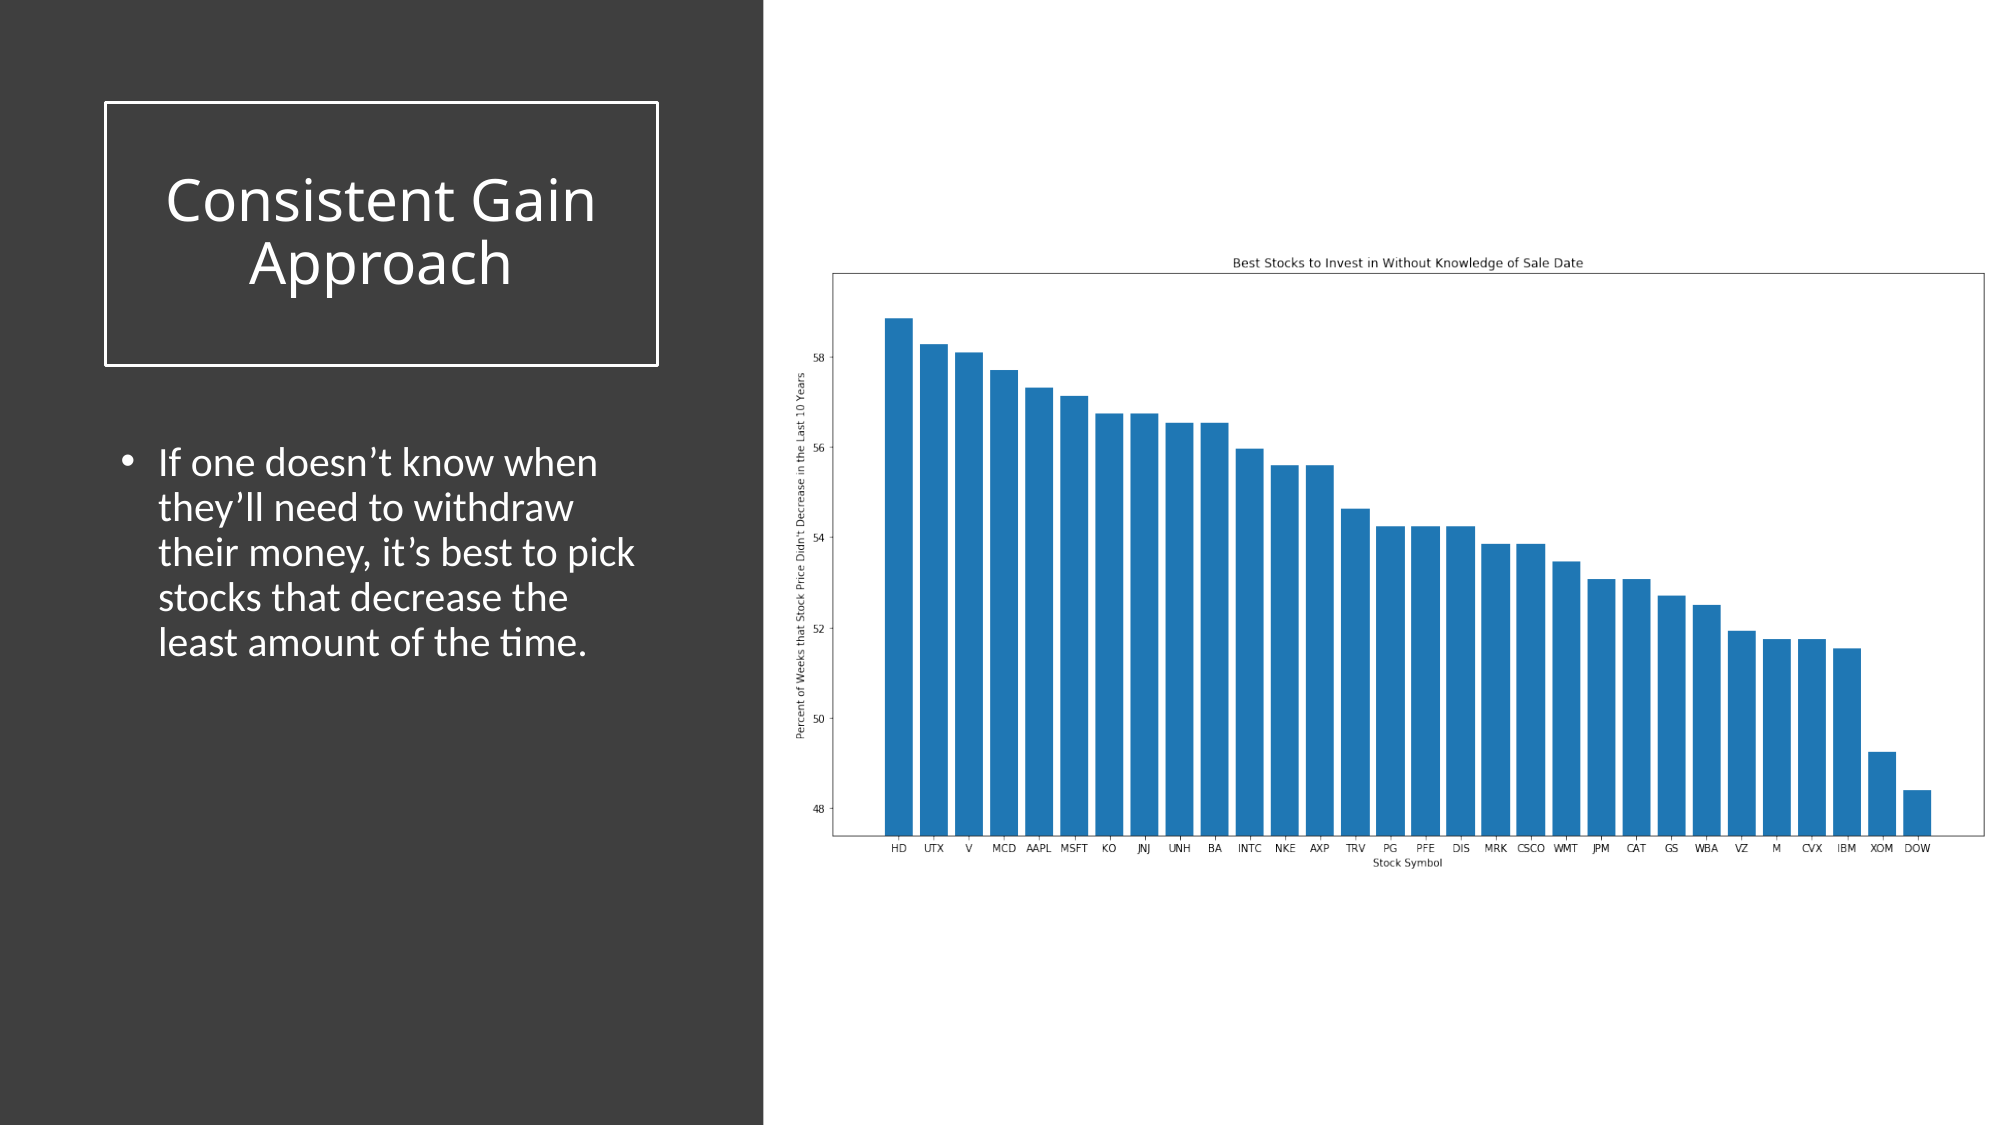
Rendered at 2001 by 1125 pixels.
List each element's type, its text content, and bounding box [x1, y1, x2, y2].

text_box [0, 0, 764, 1125]
list If one doesn’t know when they’ll need to withdraw their money, it’s best to pick stocks that decrease the least amount of the time. [105, 432, 658, 994]
picture [790, 250, 1991, 875]
title Consistent Gain Approach [105, 102, 658, 366]
